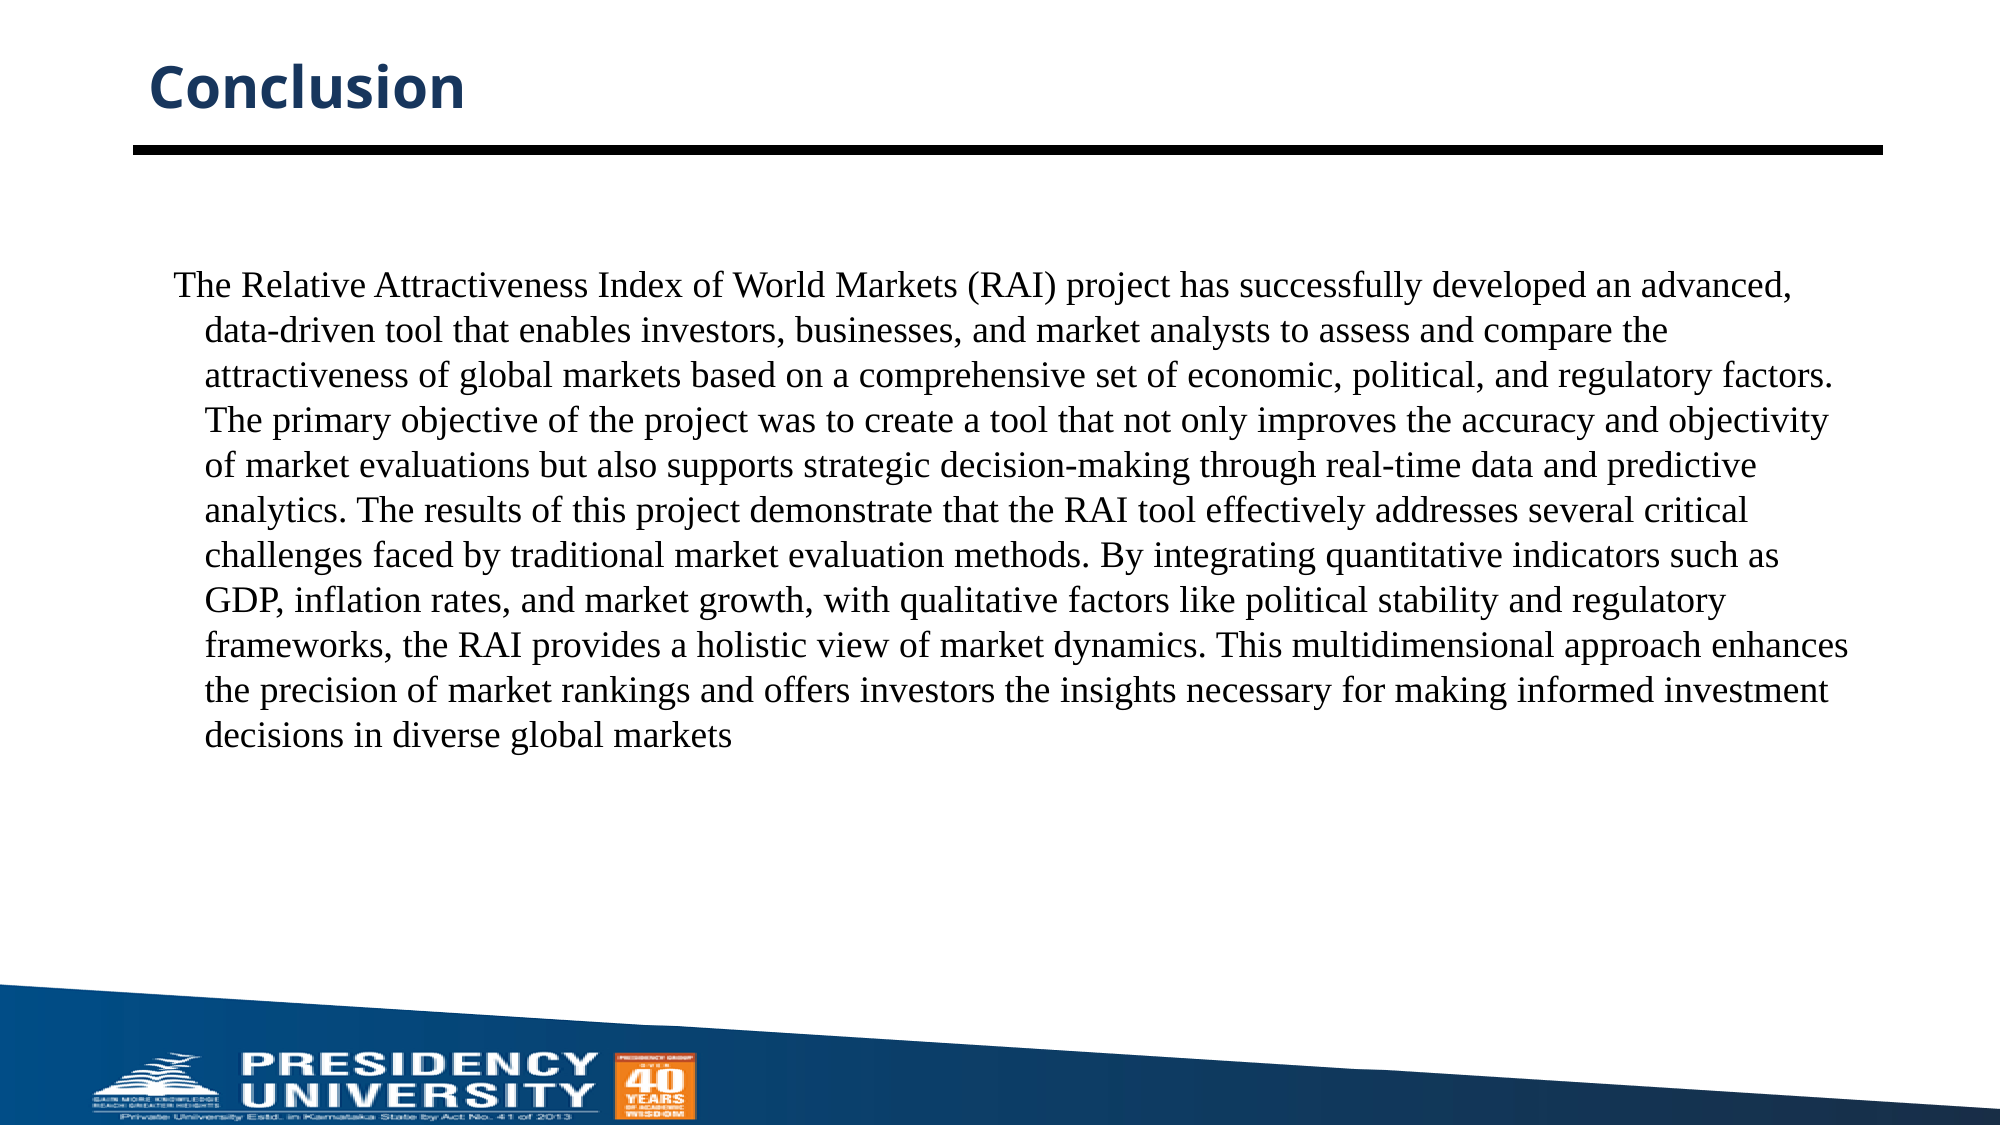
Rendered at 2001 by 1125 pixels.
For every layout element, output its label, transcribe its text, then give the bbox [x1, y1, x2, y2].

list The Relative Attractiveness Index of World Markets (RAI) project has successfully developed an advanced, data-driven tool that enables investors, businesses, and market analysts to assess and compare the attractiveness of global markets based on a comprehensive set of economic, political, and regulatory factors. The primary objective of the project was to create a tool that not only improves the accuracy and objectivity of market evaluations but also supports strategic decision-making through real-time data and predictive analytics. The results of this project demonstrate that the RAI tool effectively addresses several critical challenges faced by traditional market evaluation methods. By integrating quantitative indicators such as GDP, inflation rates, and market growth, with qualitative factors like political stability and regulatory frameworks, the RAI provides a holistic view of market dynamics. This multidimensional approach enhances the precision of market rankings and offers investors the insights necessary for making informed investment decisions in diverse global markets [133, 252, 1884, 917]
picture [0, 982, 2000, 1125]
title Conclusion [133, 45, 1884, 125]
